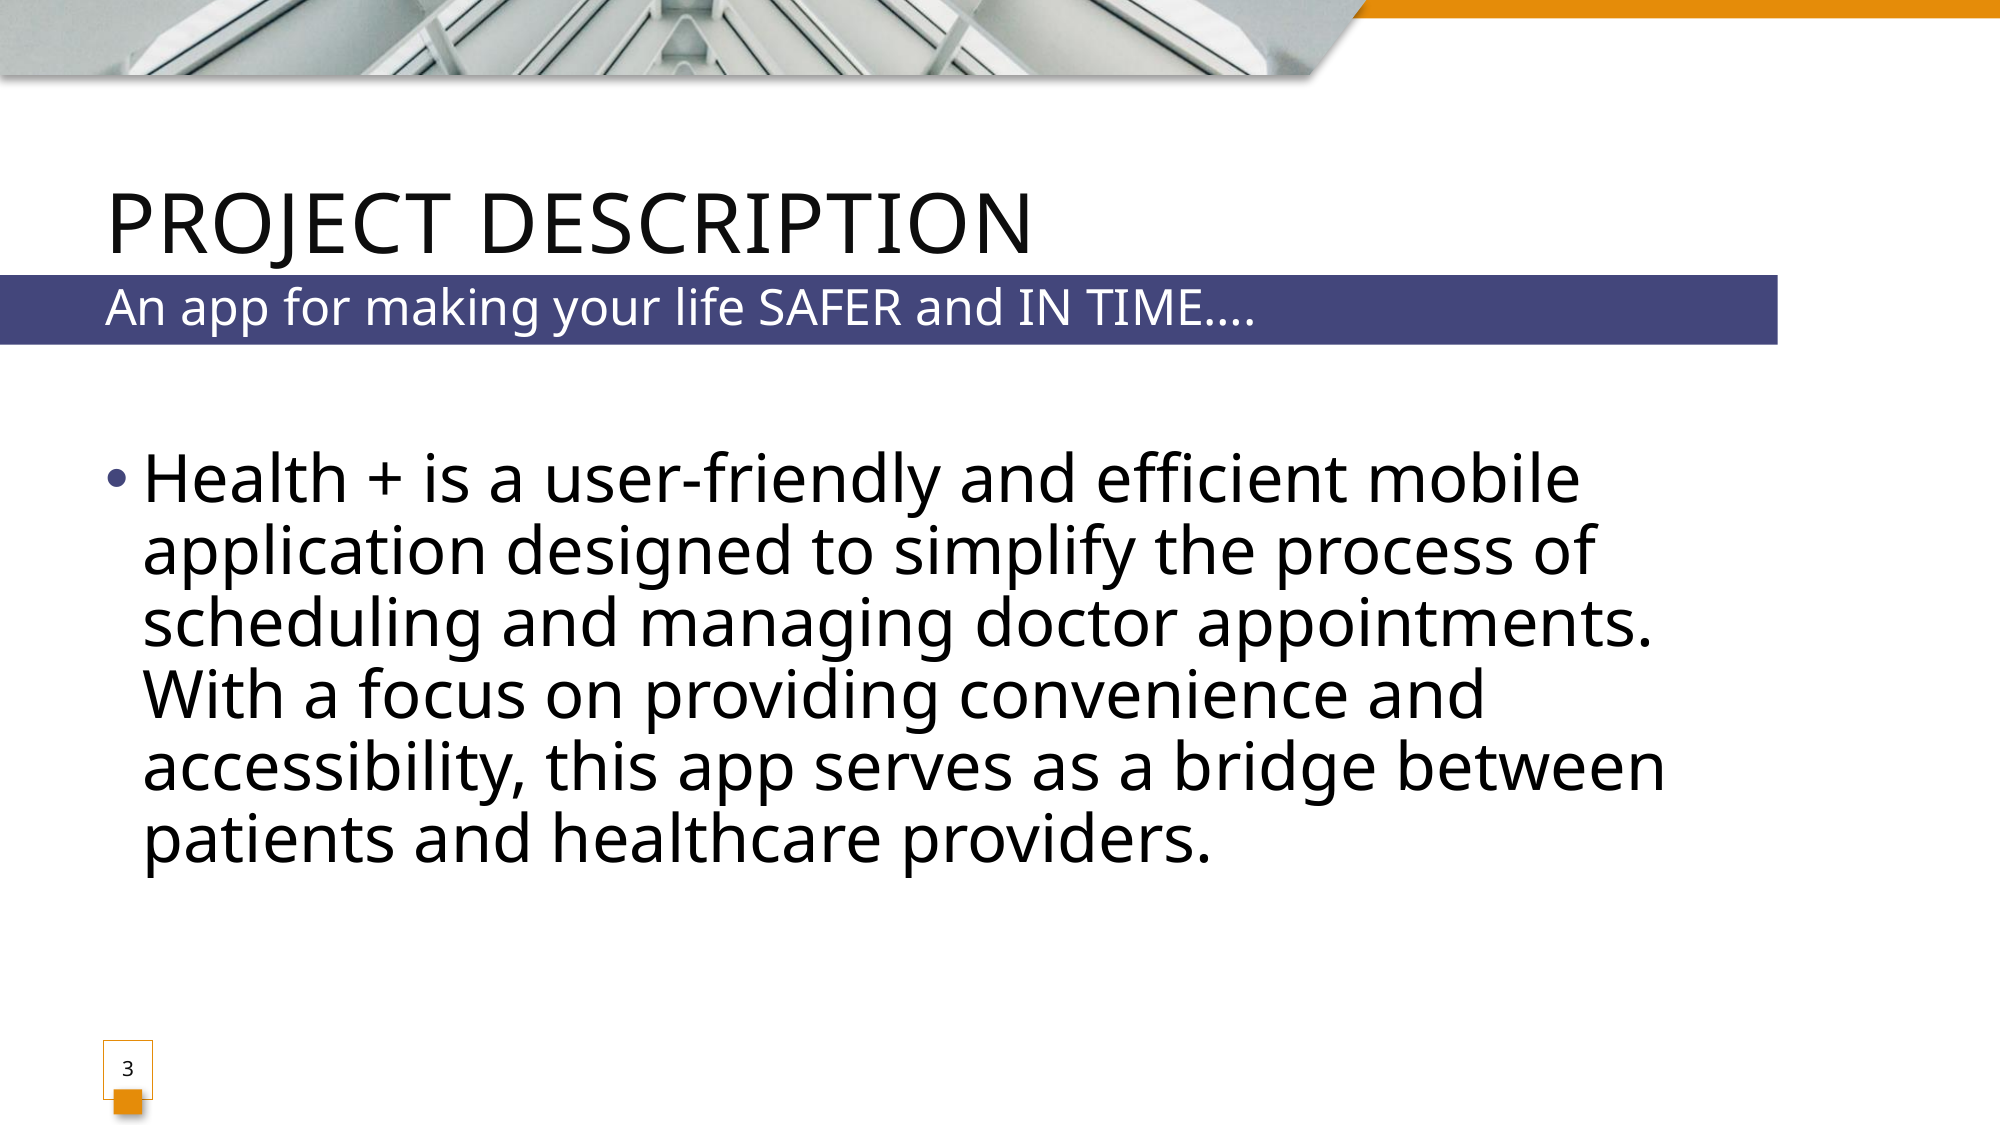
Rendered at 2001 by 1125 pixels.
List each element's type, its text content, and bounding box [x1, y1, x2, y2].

picture [0, 0, 1367, 76]
title Project Description [90, 162, 1863, 279]
text_box [113, 1089, 143, 1115]
list An app for making your life SAFER and IN TIME…. [0, 275, 1778, 345]
list Health + is a user-friendly and efficient mobile application designed to simplify the process of scheduling and managing doctor appointments. With a focus on providing convenience and accessibility, this app serves as a bridge between patients and healthcare providers. [90, 437, 1778, 1038]
slide_number 3 [103, 1040, 153, 1100]
